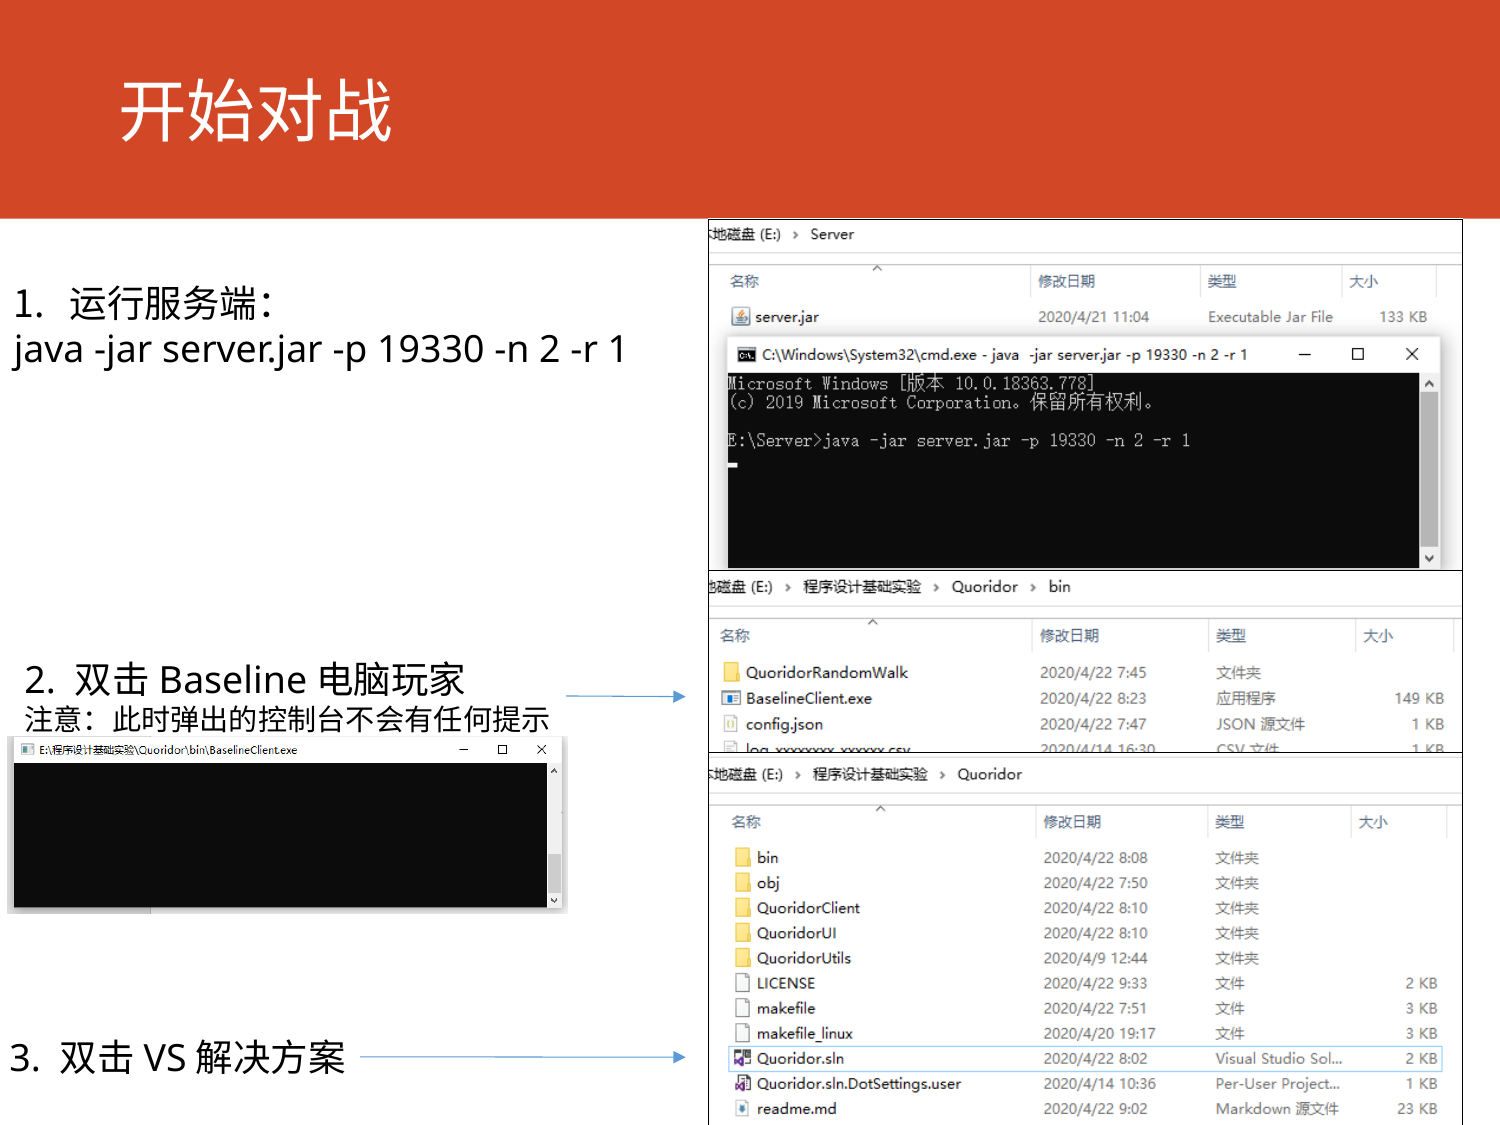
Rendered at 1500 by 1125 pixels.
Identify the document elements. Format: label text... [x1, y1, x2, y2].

picture [7, 735, 568, 914]
picture [708, 218, 1463, 1125]
text_box 运行服务端： java -jar server.jar -p 19330 -n 2 -r 1 [0, 272, 645, 378]
title 开始对战 [103, 0, 1397, 218]
text_box 3. 双击VS解决方案 [0, 1026, 361, 1087]
text_box 2. 双击Baseline电脑玩家 注意：此时弹出的控制台不会有任何提示 [9, 648, 566, 735]
